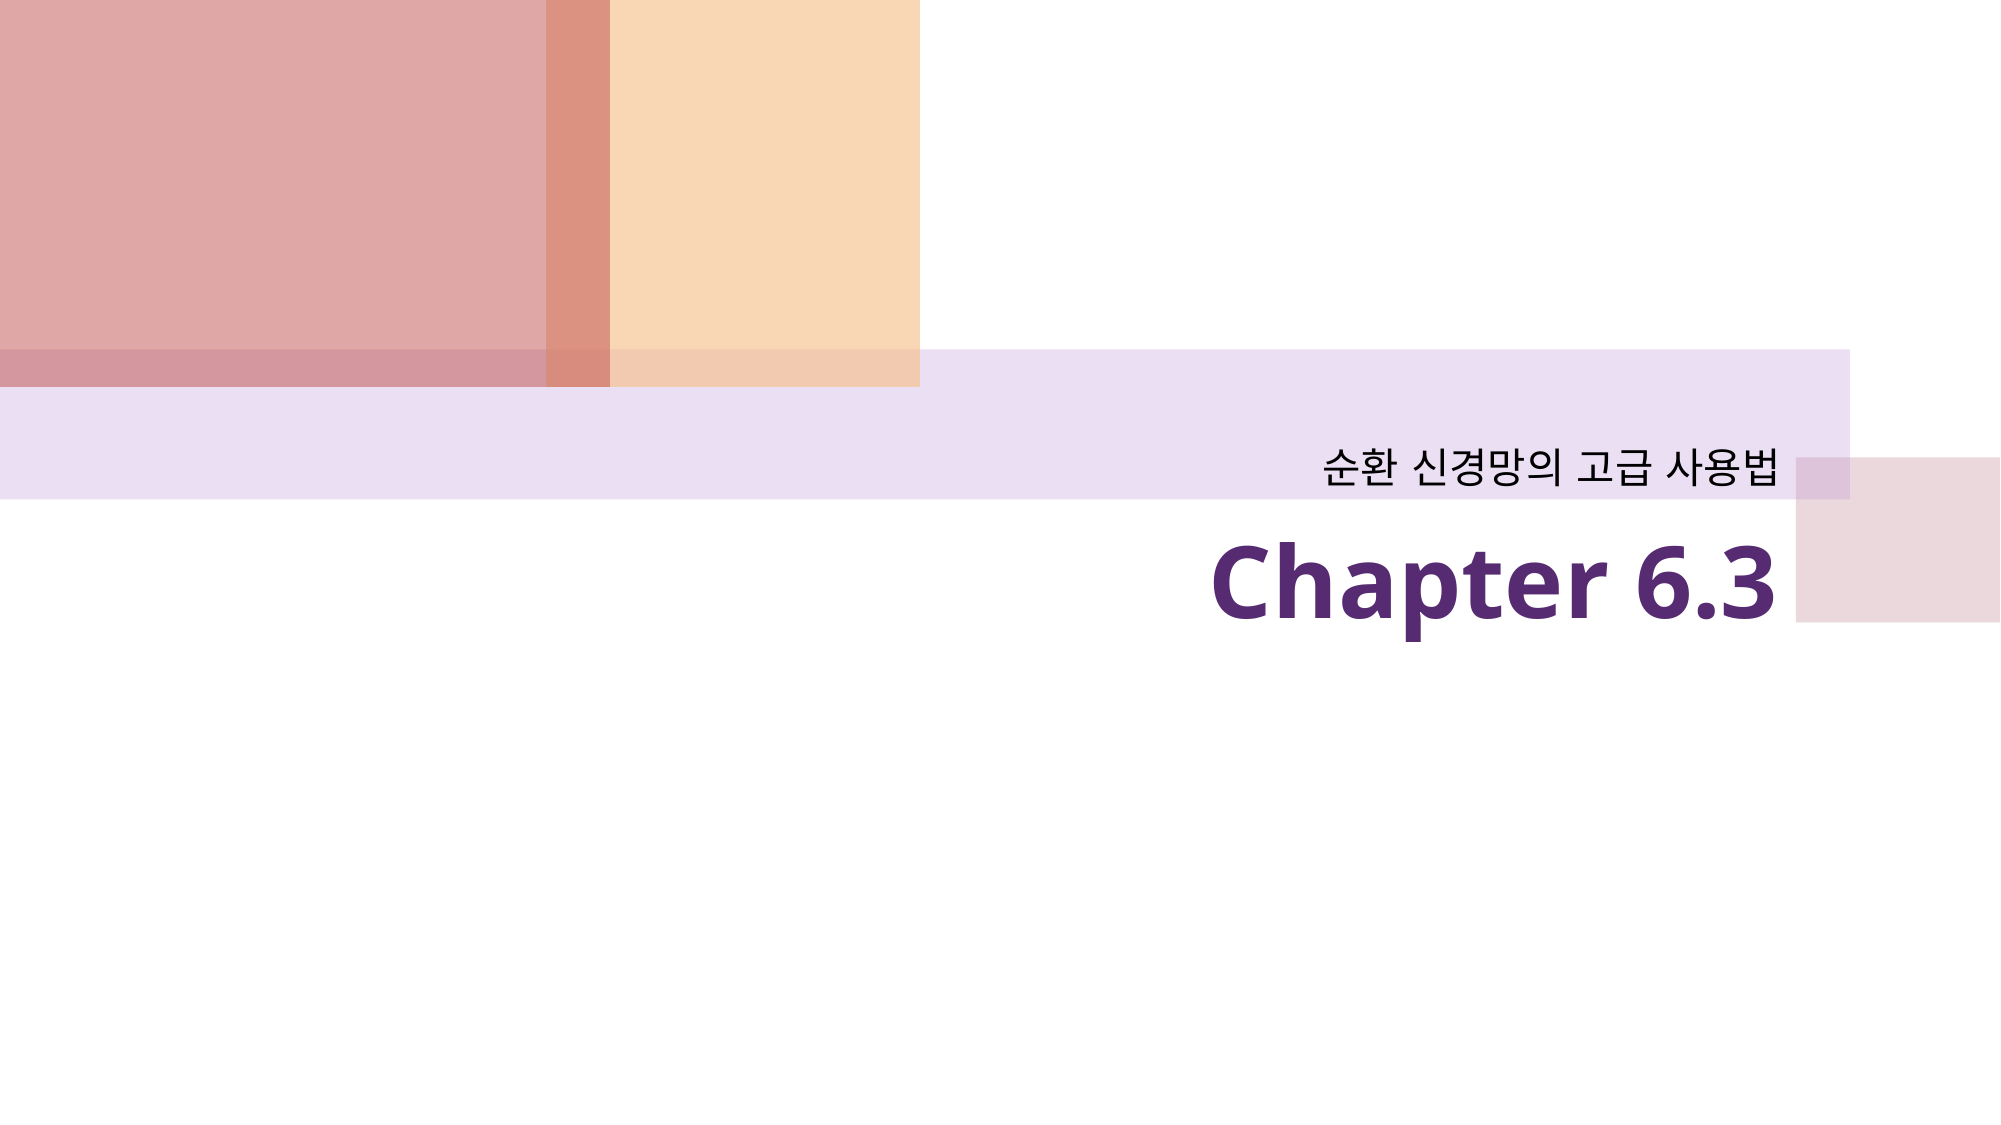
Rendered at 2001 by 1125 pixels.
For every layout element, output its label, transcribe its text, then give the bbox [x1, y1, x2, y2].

subtitle 순환 신경망의 고급 사용법 [0, 386, 1796, 500]
title Chapter 6.3 [92, 511, 1794, 753]
